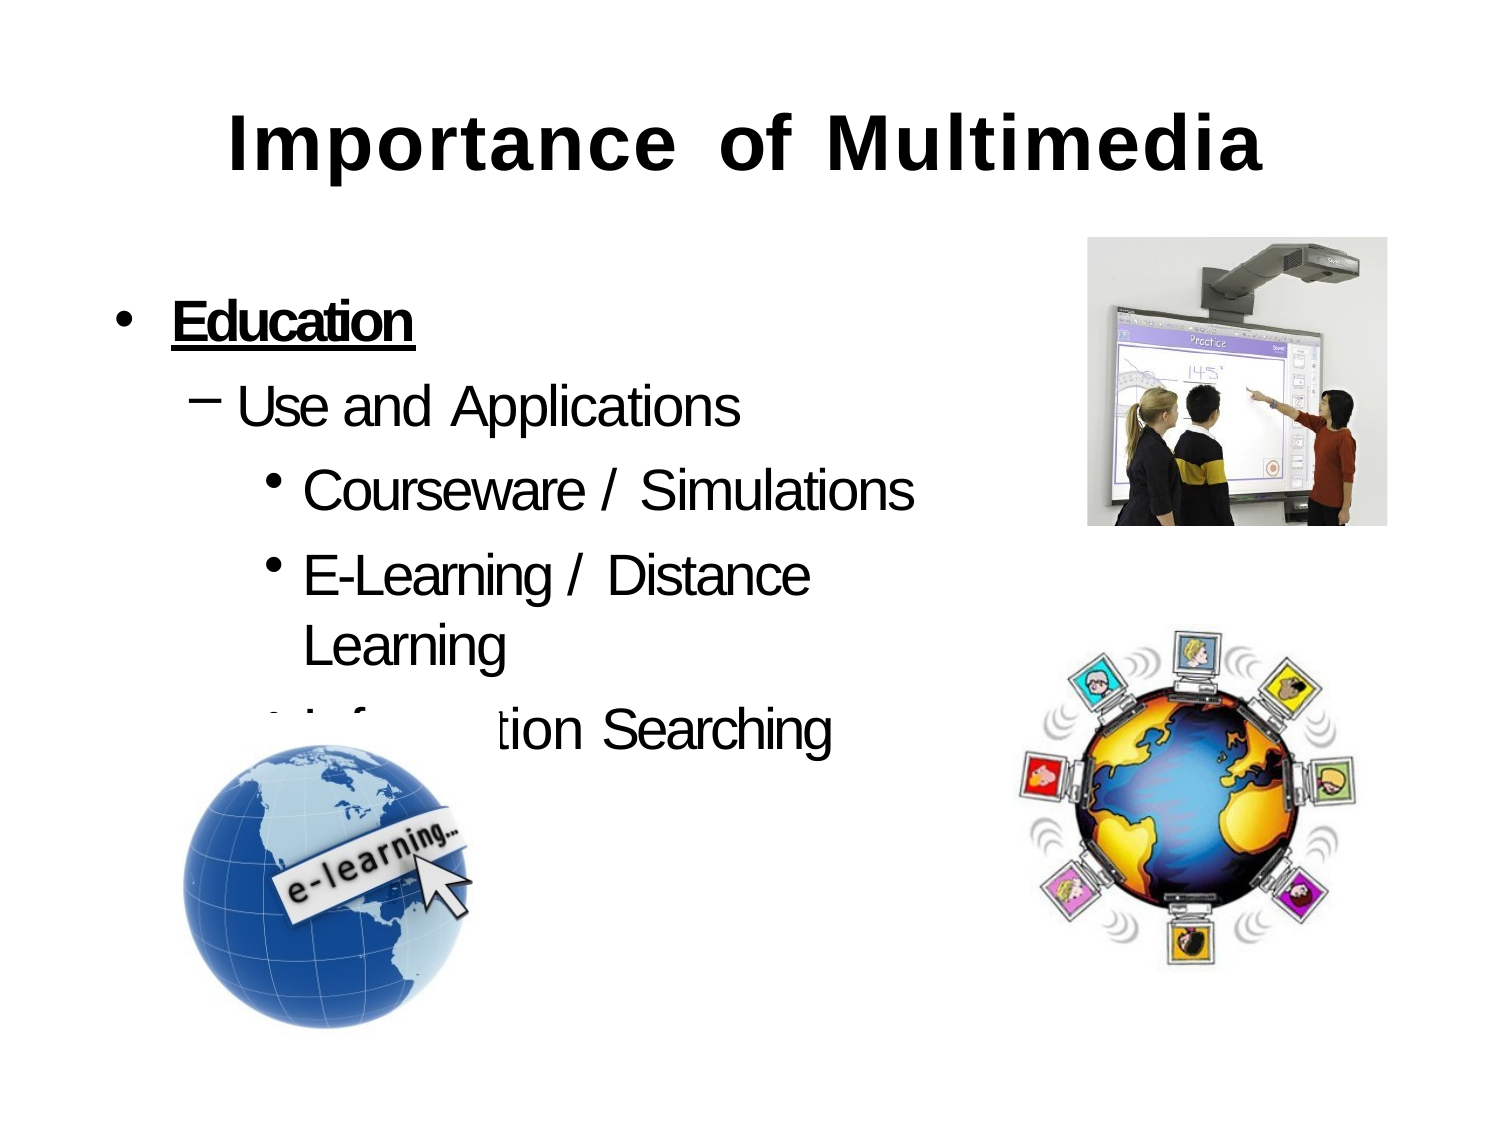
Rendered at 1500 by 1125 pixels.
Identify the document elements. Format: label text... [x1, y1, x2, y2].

title Importance of Multimedia [225, 89, 1267, 280]
text_box • [112, 278, 138, 351]
text_box [150, 713, 500, 1063]
text_box Education Use and Applications Courseware / Simulations E-Learning / Distance Learning Information Searching [169, 266, 1024, 762]
text_box [1012, 624, 1363, 972]
text_box [1087, 237, 1388, 526]
